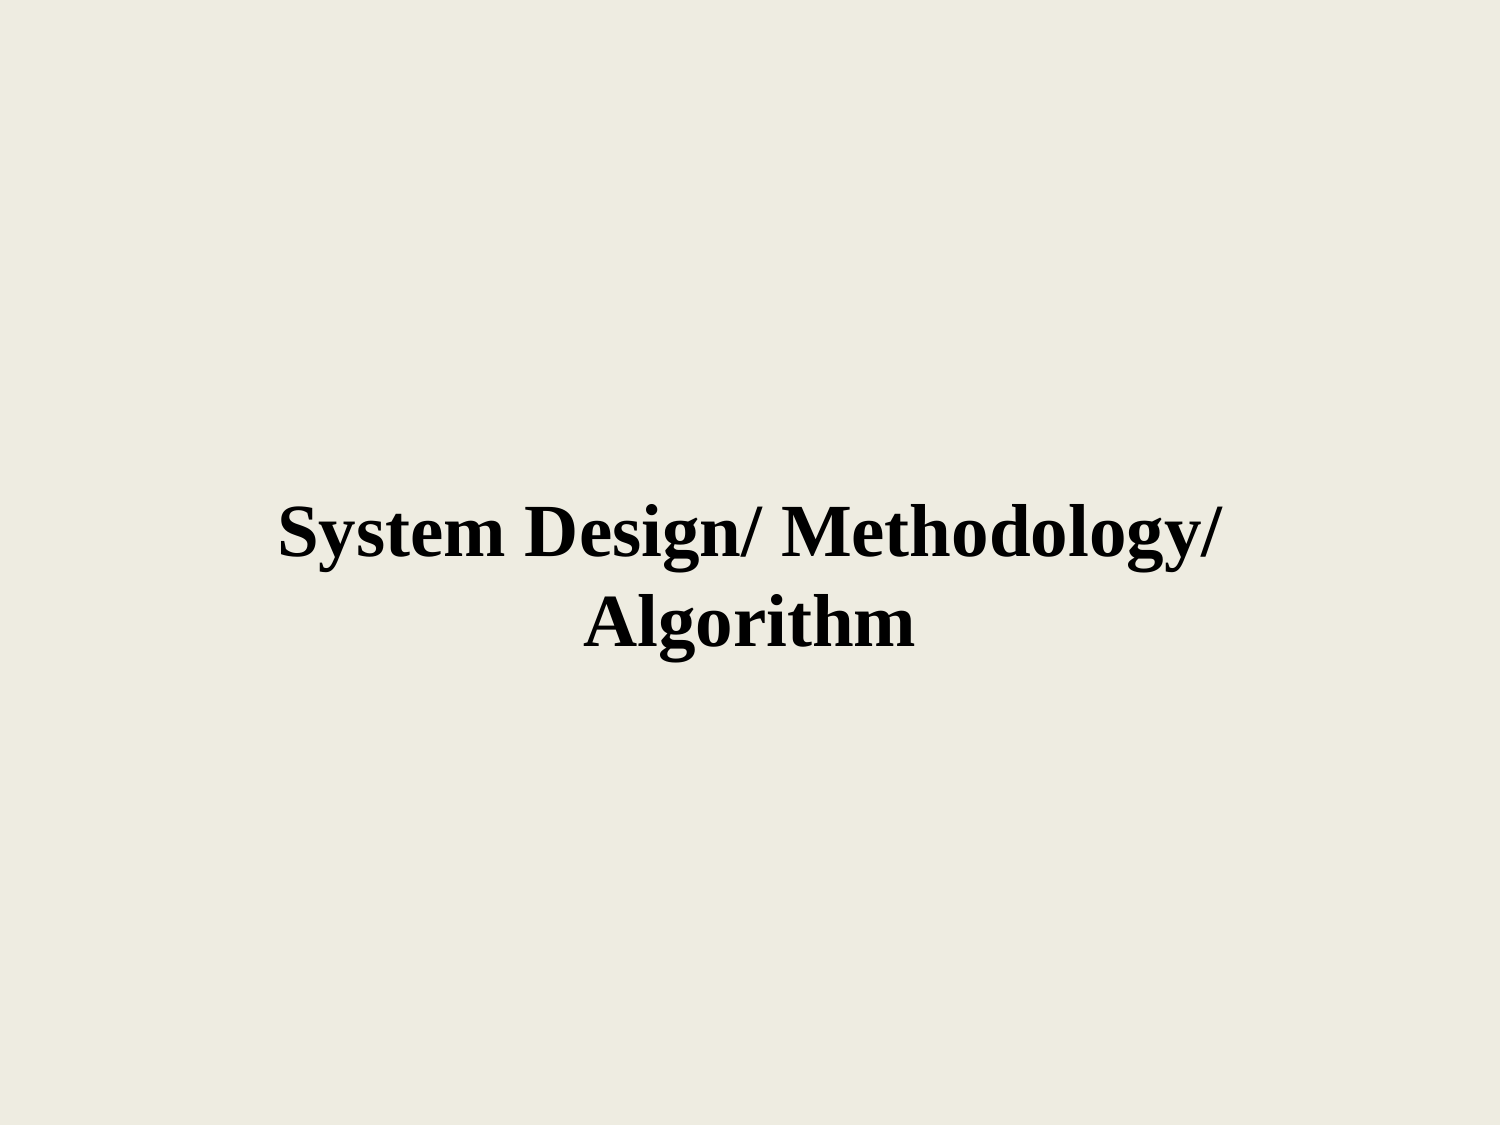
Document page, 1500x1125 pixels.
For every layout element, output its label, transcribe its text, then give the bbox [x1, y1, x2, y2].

title System Design/ Methodology/ Algorithm [187, 456, 1313, 669]
